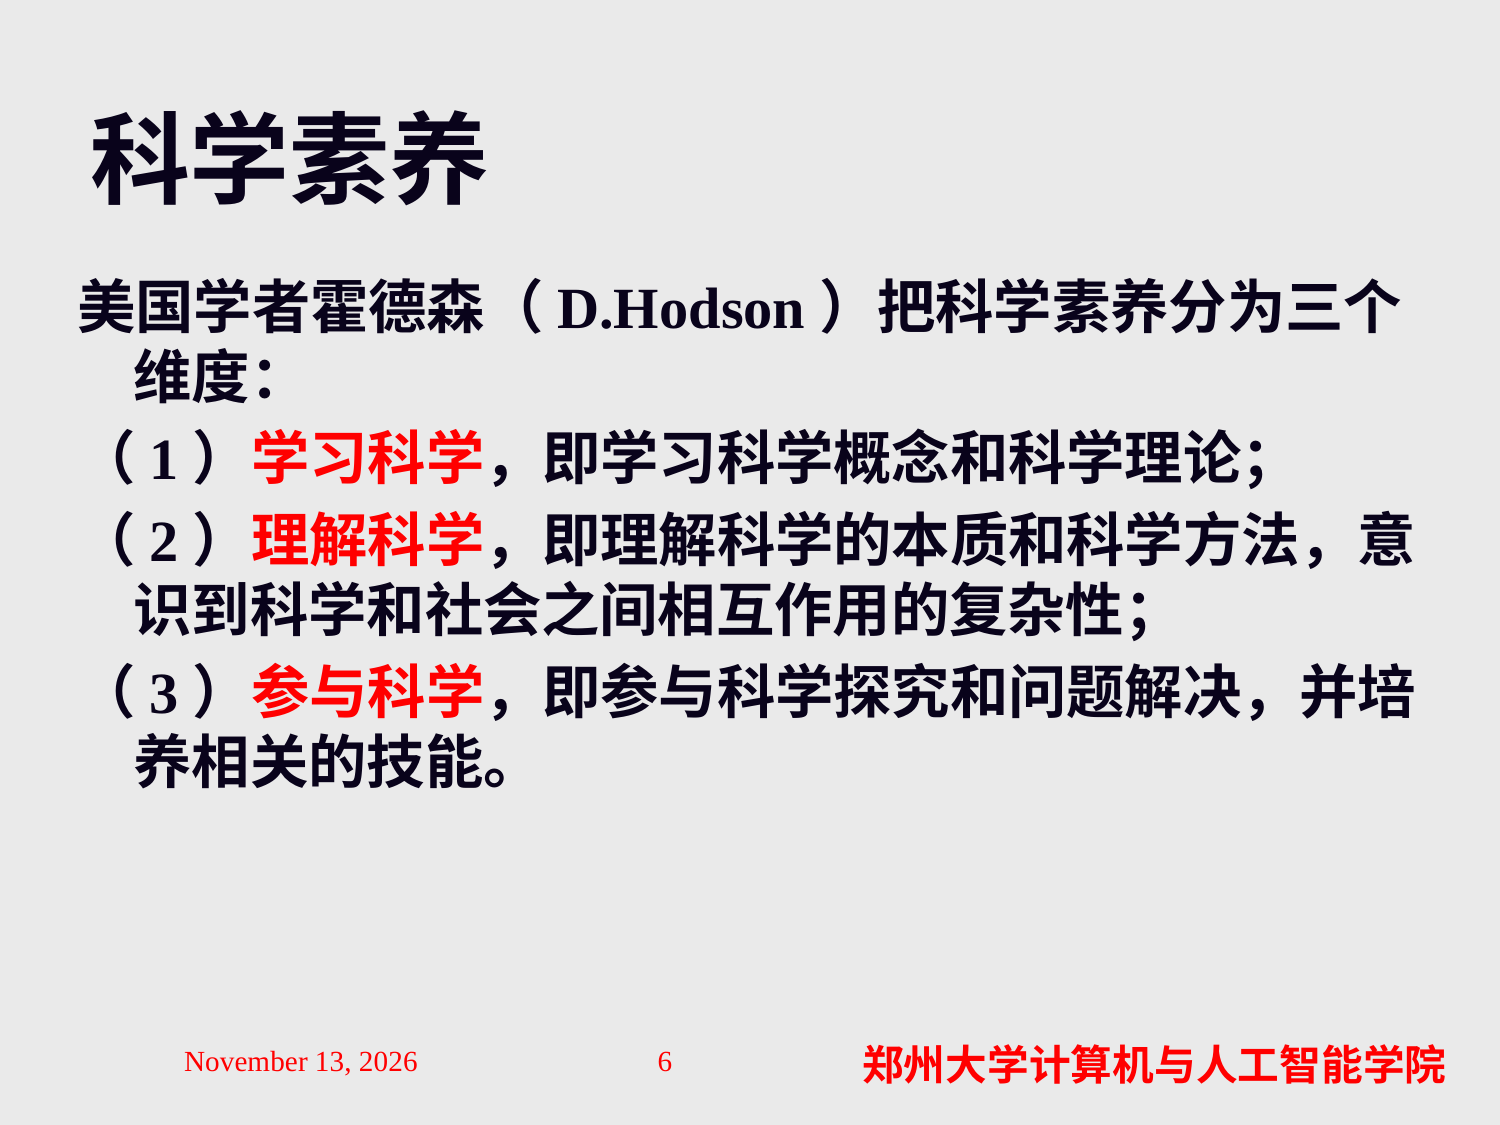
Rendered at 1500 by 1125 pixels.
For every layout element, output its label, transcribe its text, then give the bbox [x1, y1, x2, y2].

title 科学素养 [74, 74, 1426, 238]
list 美国学者霍德森（D.Hodson）把科学素养分为三个维度： （1）学习科学，即学习科学概念和科学理论； （2）理解科学，即理解科学的本质和科学方法，意识到科学和社会之间相互作用的复杂性； （3）参与科学，即参与科学探究和问题解决，并培养相关的技能。 [62, 262, 1451, 1063]
